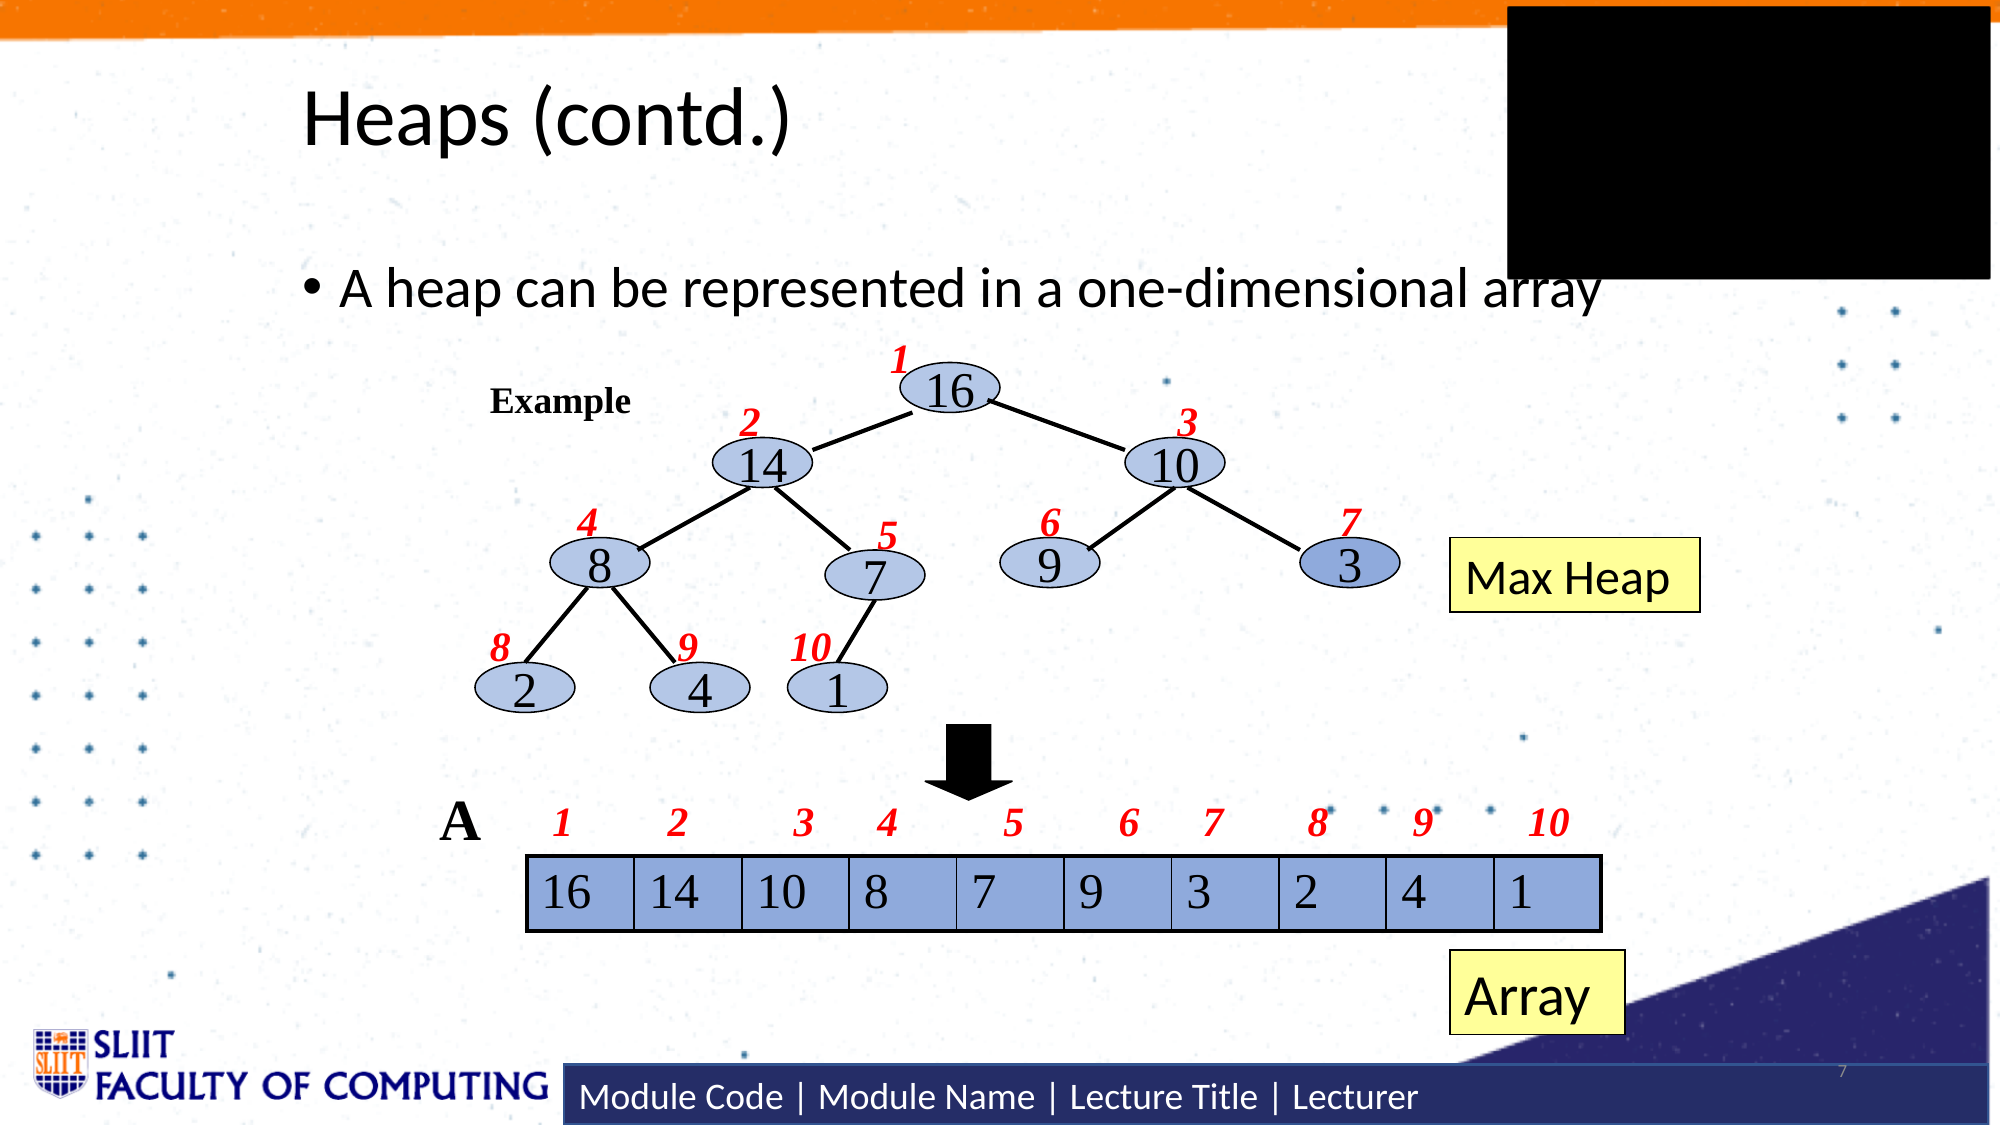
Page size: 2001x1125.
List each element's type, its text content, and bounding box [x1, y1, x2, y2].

table_header 7 [957, 858, 1063, 929]
table_header 16 [529, 858, 633, 929]
table_header 9 [1065, 858, 1171, 929]
text_box Max Heap [1449, 537, 1700, 613]
table_header 4 [1387, 858, 1493, 929]
picture [0, 0, 2000, 1125]
text_box Array [1449, 950, 1625, 1035]
slide_number 7 [1412, 1042, 1863, 1103]
text_box 1 2 3 4 5 6 7 8 9 10 [537, 787, 1625, 853]
title Heaps (contd.) [287, 62, 1563, 175]
list A heap can be represented in a one-dimensional array [287, 249, 1650, 363]
table_header 8 [850, 858, 956, 929]
table_header 10 [743, 858, 848, 929]
text_box A [425, 774, 525, 860]
table_header 14 [635, 858, 741, 929]
table_header 1 [1495, 858, 1599, 929]
table_header 3 [1172, 858, 1278, 929]
text_box [924, 724, 1013, 800]
table_header 2 [1280, 858, 1385, 929]
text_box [474, 324, 1425, 713]
